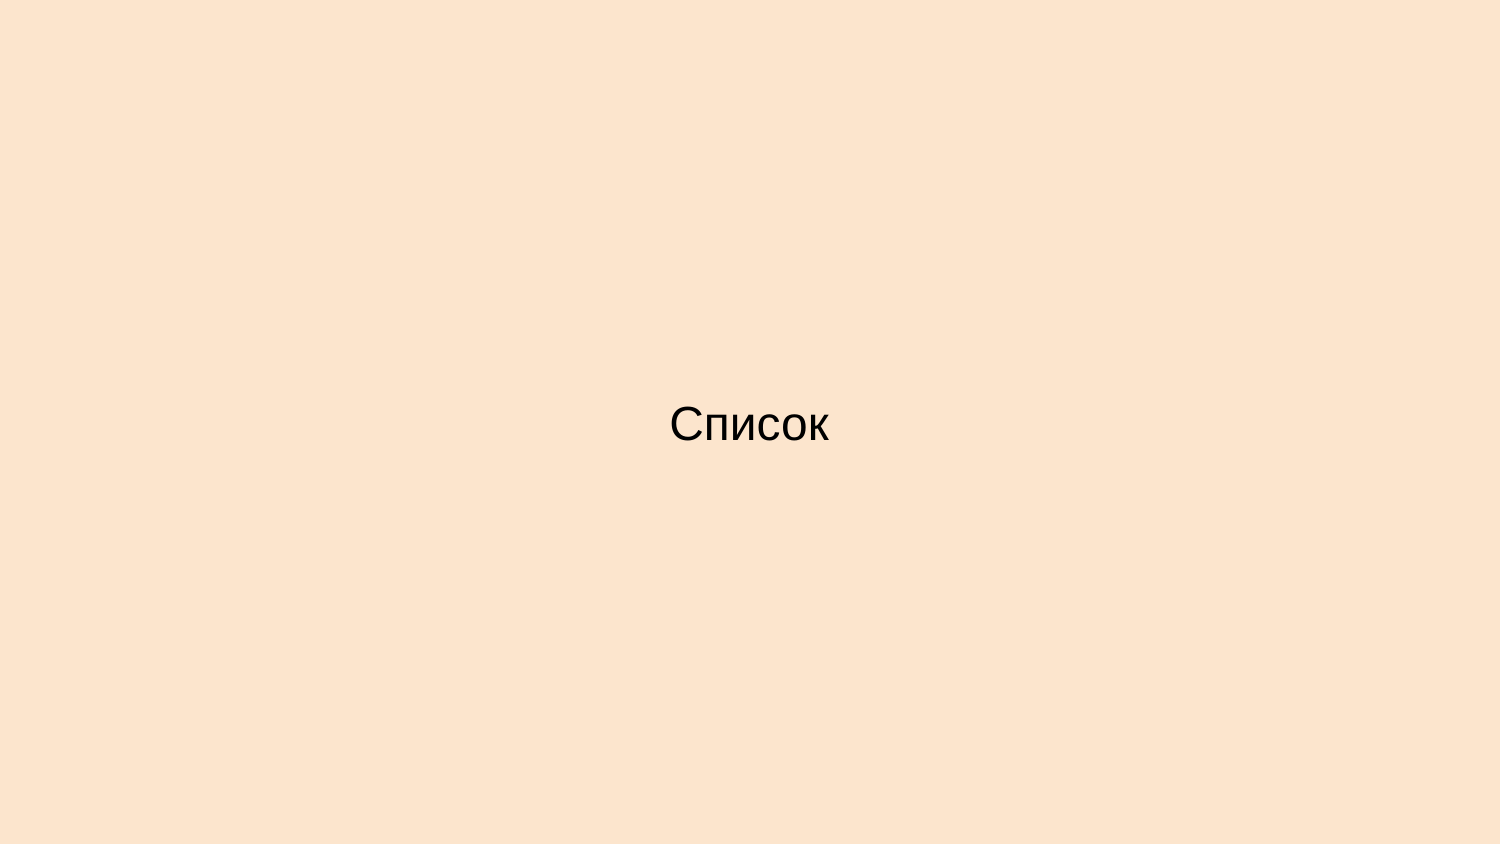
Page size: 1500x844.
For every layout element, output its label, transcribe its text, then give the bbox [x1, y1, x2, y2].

text_box Список [654, 377, 846, 466]
